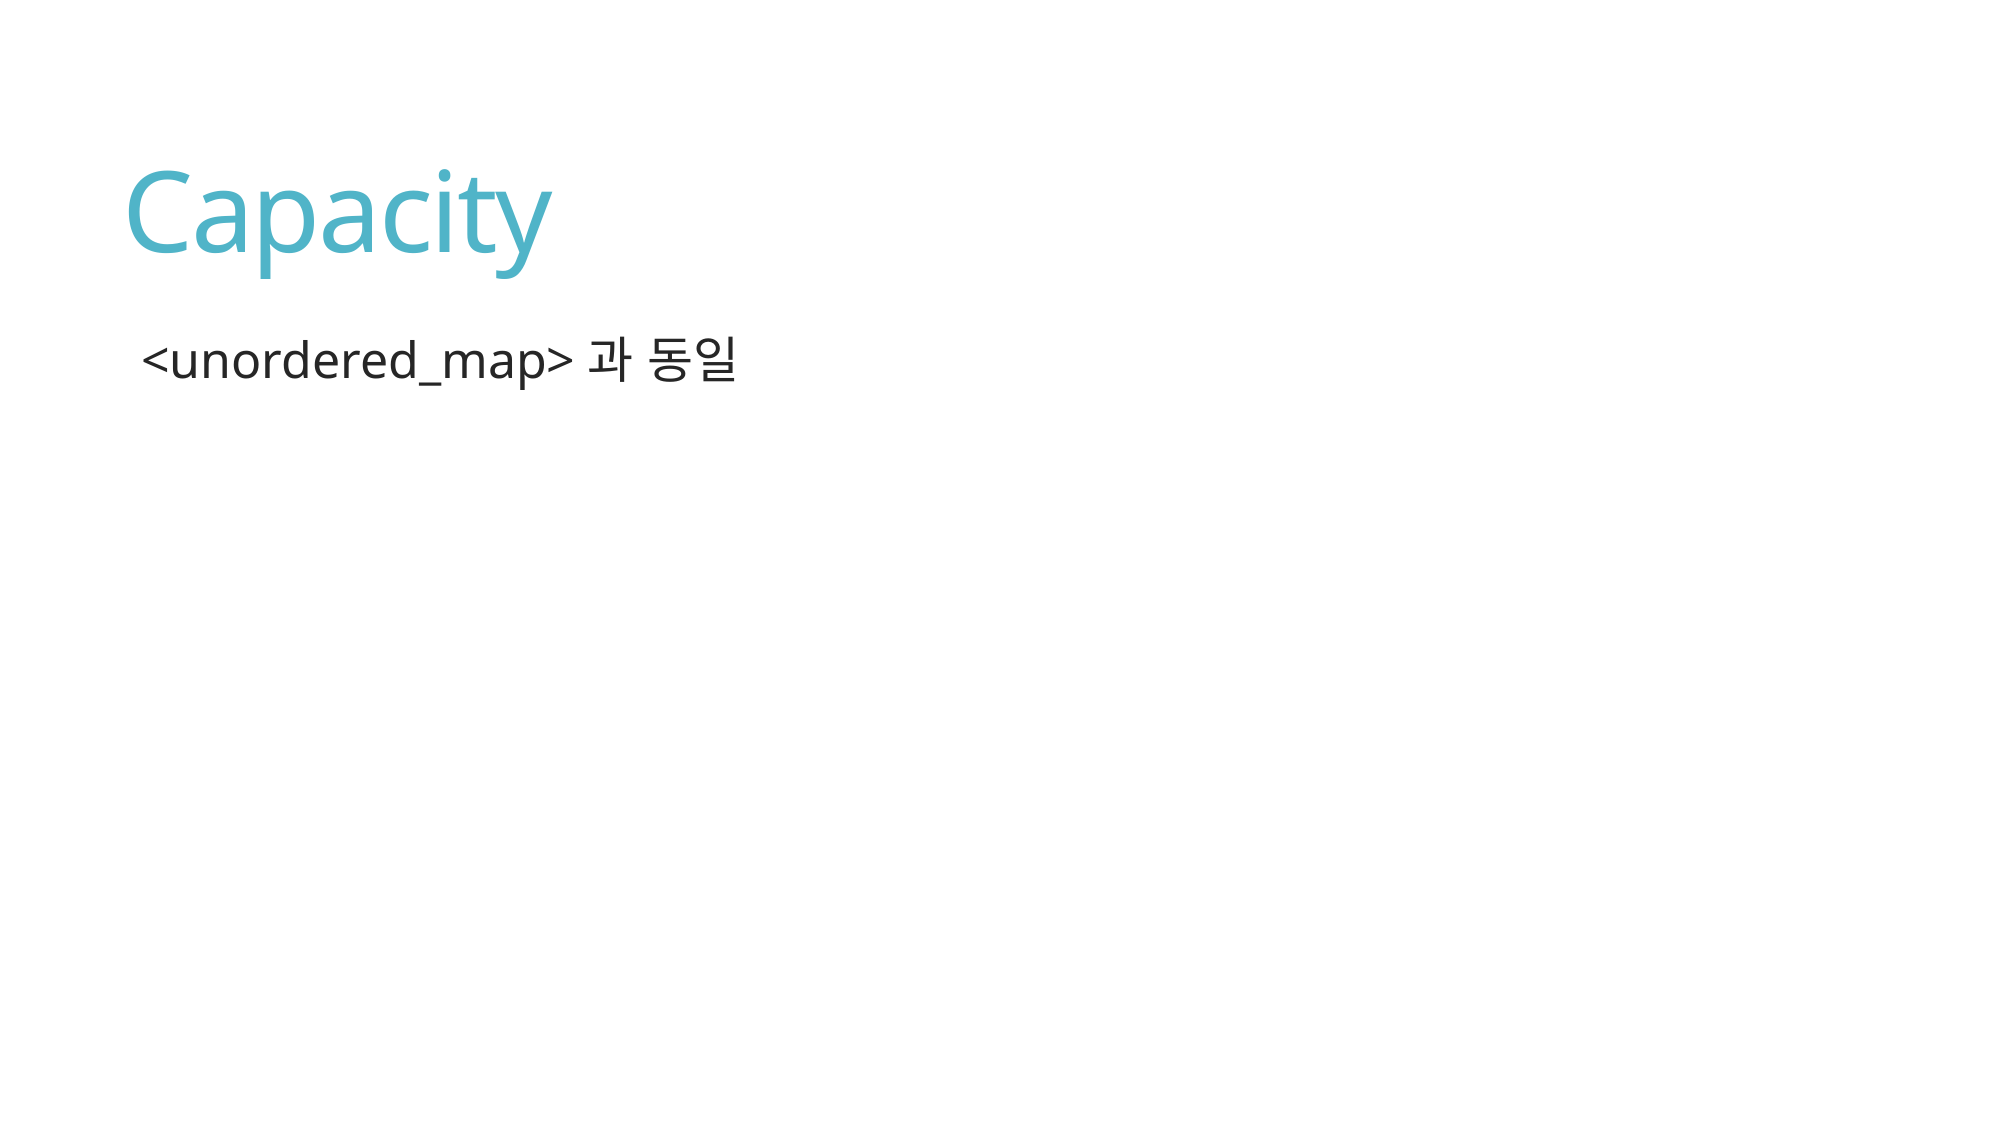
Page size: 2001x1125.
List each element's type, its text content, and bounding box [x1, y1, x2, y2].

title Capacity [107, 81, 1875, 354]
list <unordered_map>과 동일 [111, 329, 1876, 948]
